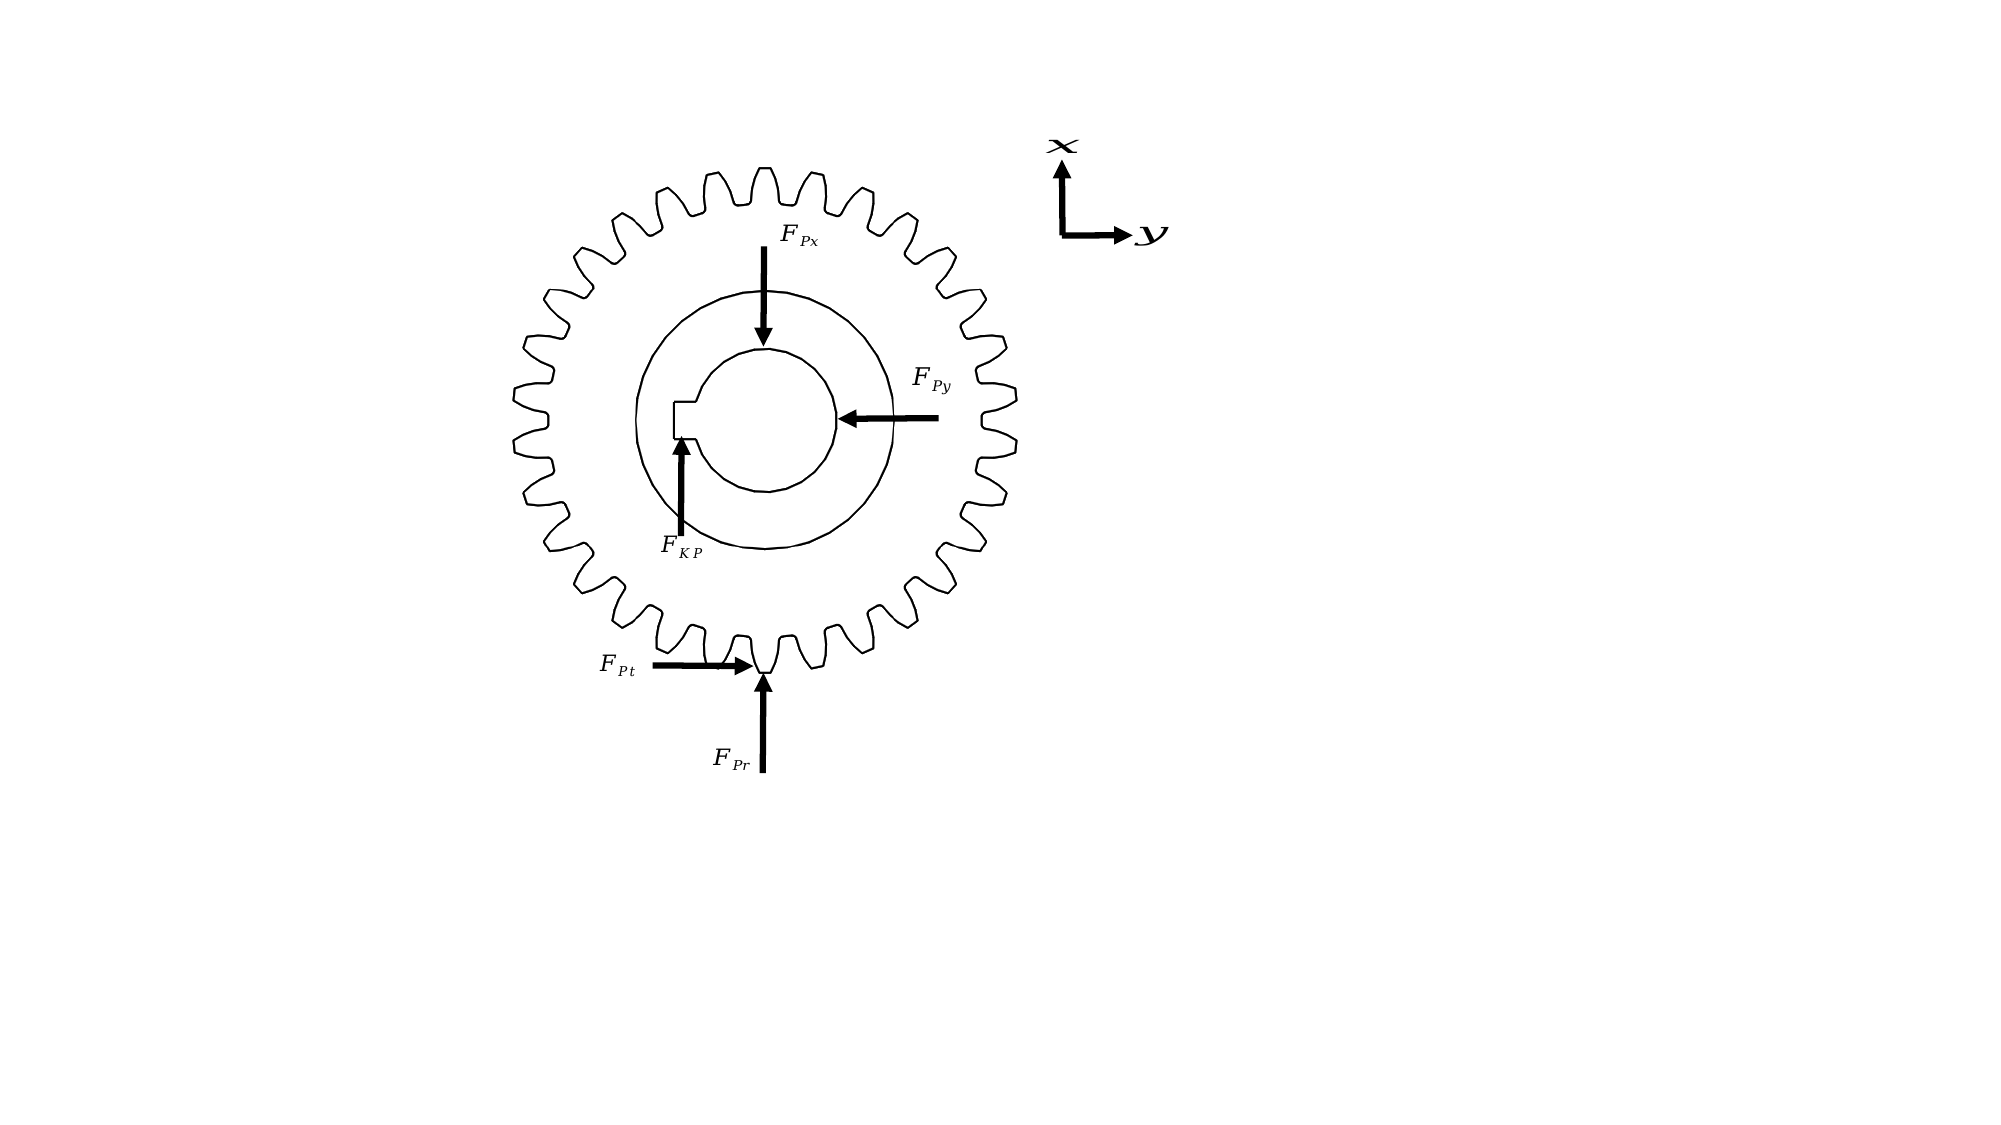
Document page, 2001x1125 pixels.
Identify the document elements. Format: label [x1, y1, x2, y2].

picture [507, 161, 1022, 675]
